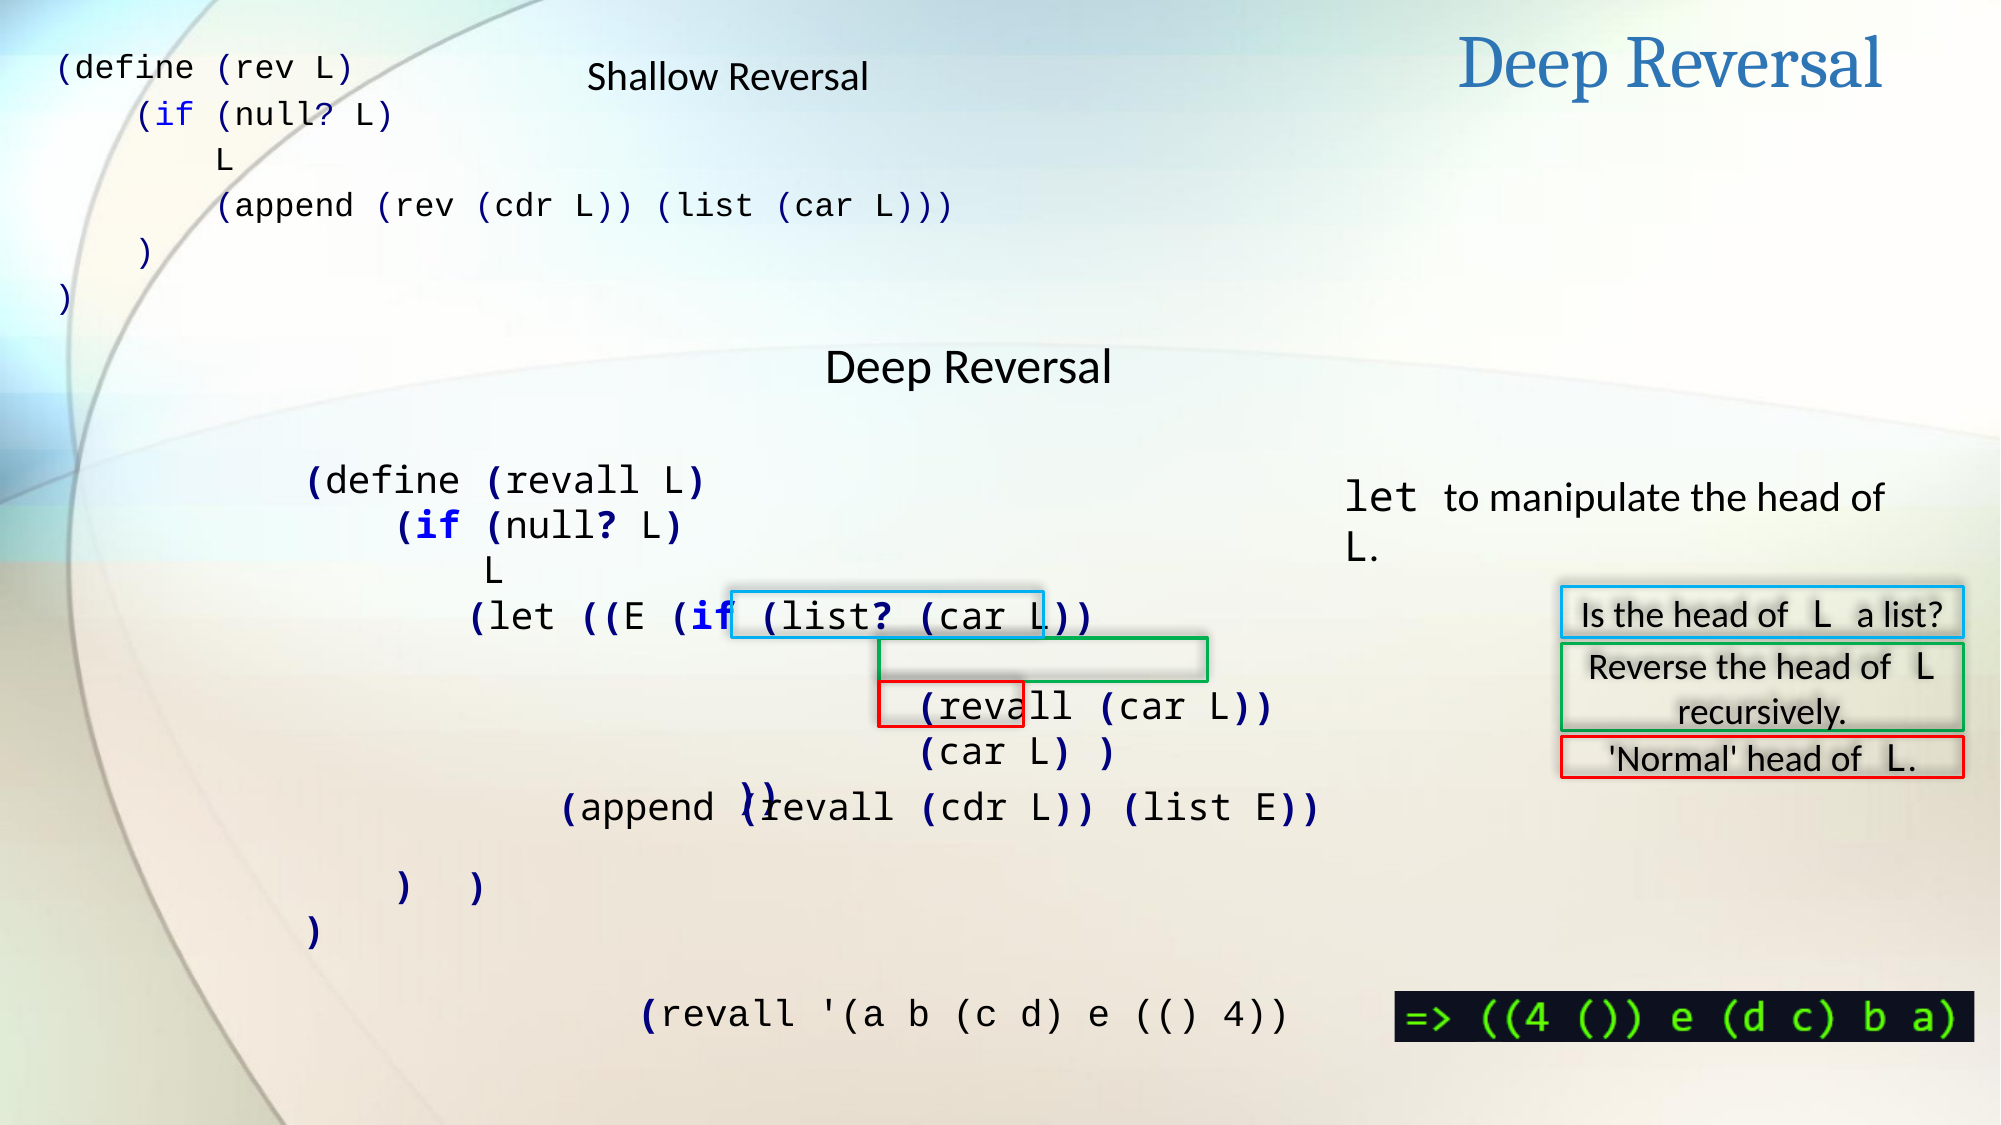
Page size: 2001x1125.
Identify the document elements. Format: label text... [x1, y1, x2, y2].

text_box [878, 639, 1964, 671]
text_box (revall '(a b (c d) e (() 4)) [622, 981, 1306, 1042]
text_box Deep Reversal [77, 11, 1900, 105]
text_box let to manipulate the head of L. [1329, 462, 1955, 573]
text_box (let ((E (if (list? (car L)) (revall (car L)) (car L) ) )) ) [428, 584, 1429, 914]
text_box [731, 586, 1964, 639]
text_box (define (revall L) (if (null? L) L ) ) [288, 448, 1438, 958]
picture [0, 0, 2001, 1125]
text_box Deep Reversal [810, 326, 1129, 401]
text_box (append (revall (cdr L)) (list E)) [519, 775, 1337, 836]
text_box Shallow Reversal [572, 41, 891, 107]
text_box (define (rev L) (if (null? L) L (append (rev (cdr L)) (list (car L))) ) ) [39, 32, 975, 323]
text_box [878, 681, 1964, 778]
